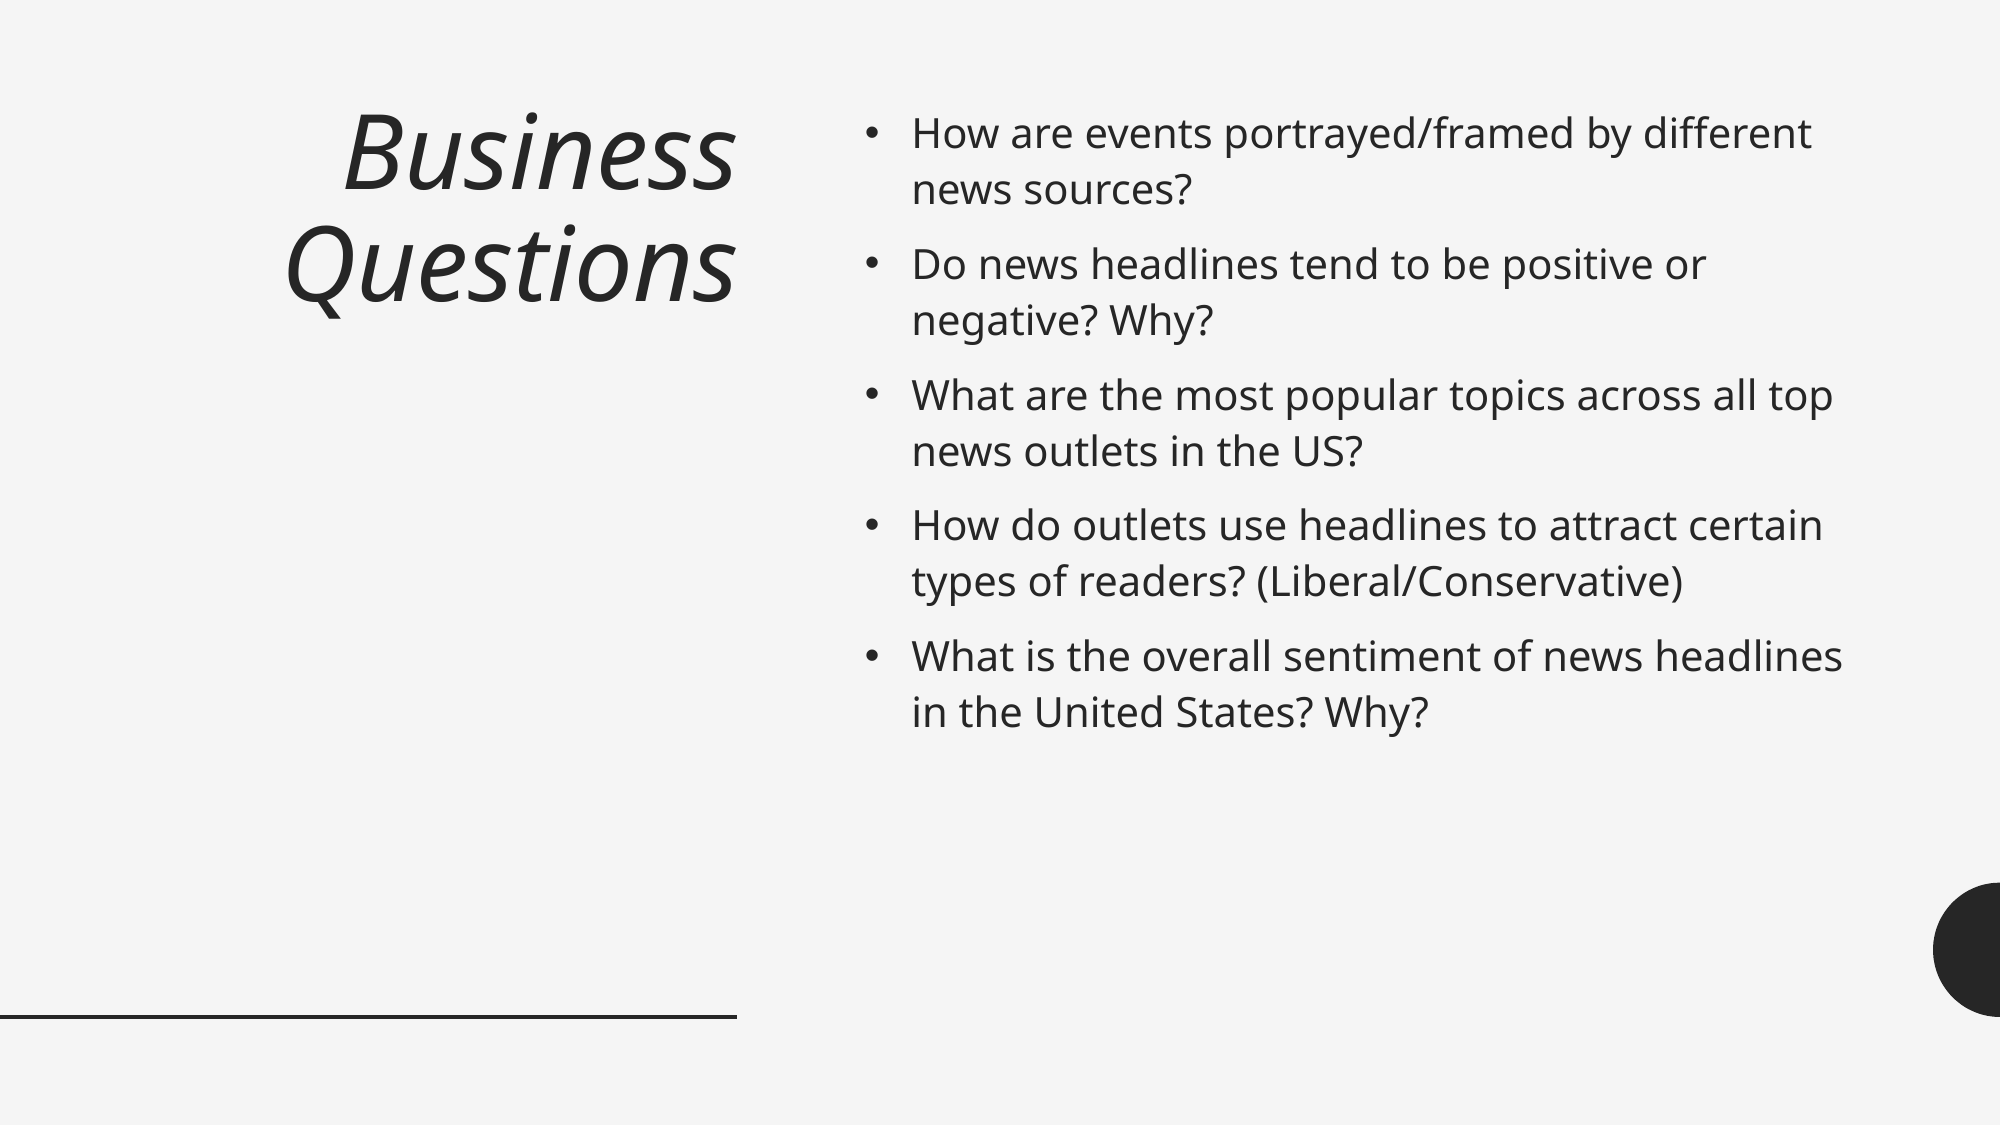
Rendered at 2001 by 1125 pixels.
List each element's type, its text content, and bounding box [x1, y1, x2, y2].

title Business Questions [125, 91, 754, 905]
list How are events portrayed/framed by different news sources? Do news headlines tend to be positive or negative? Why? What are the most popular topics across all top news outlets in the US? How do outlets use headlines to attract certain types of readers? (Liberal/Conservative) What is the overall sentiment of news headlines in the United States? Why? [849, 93, 1875, 1022]
